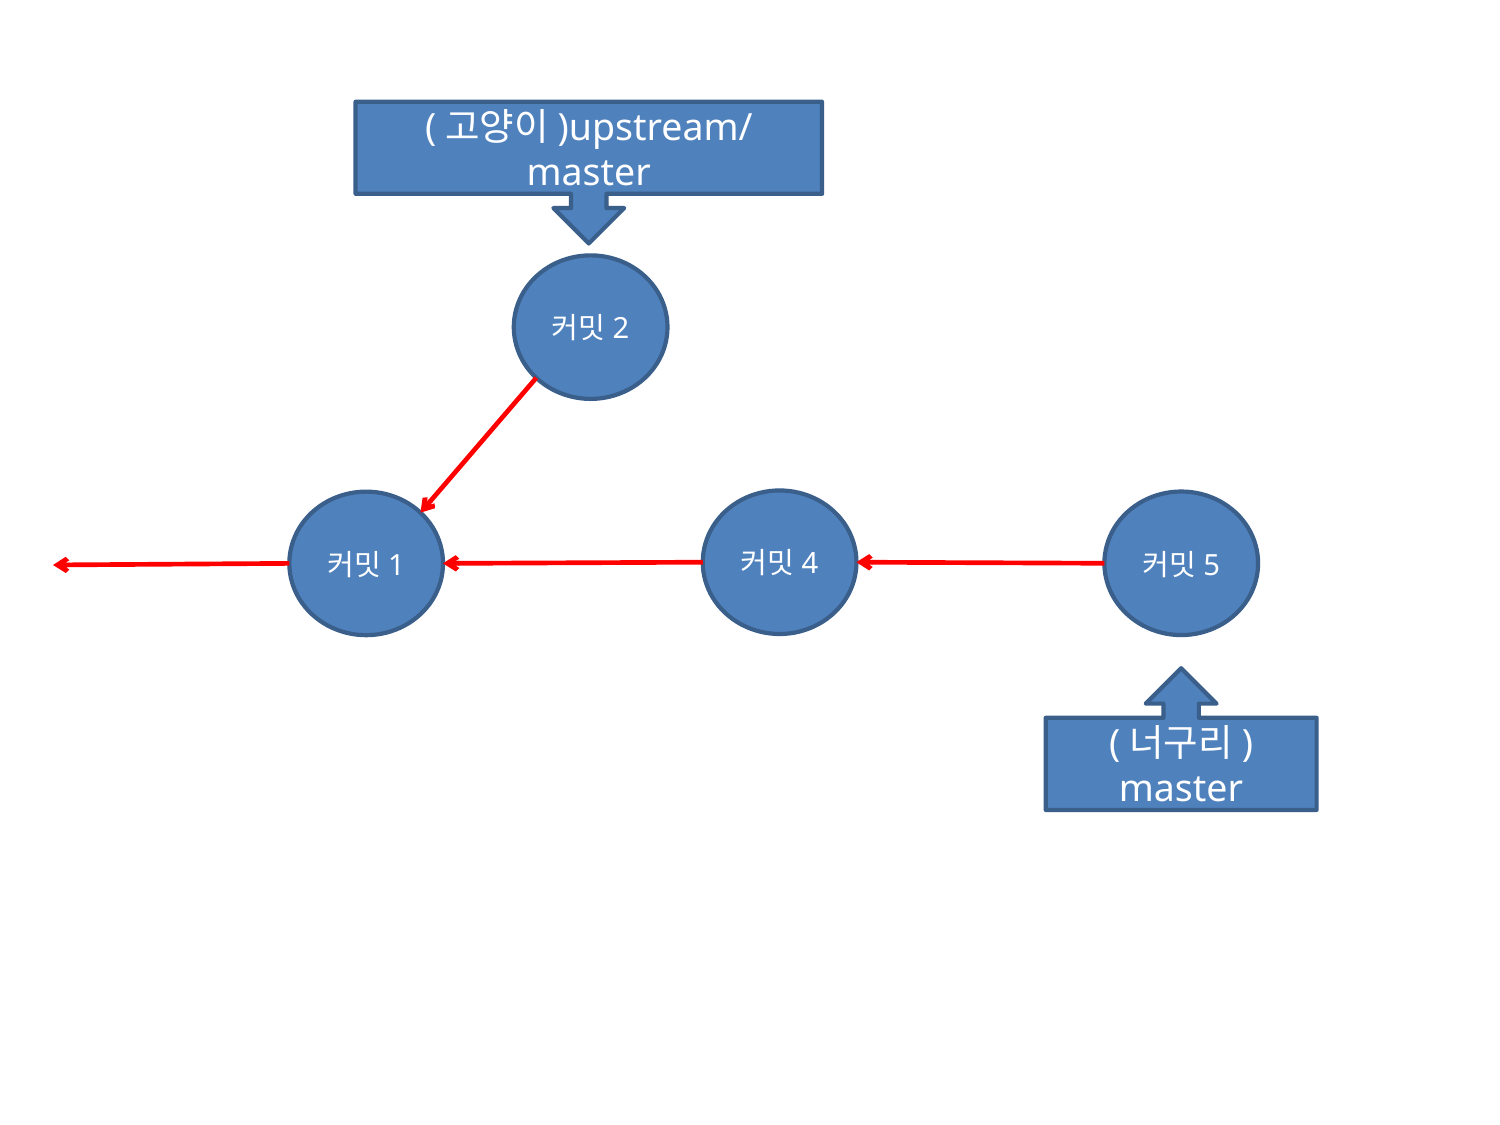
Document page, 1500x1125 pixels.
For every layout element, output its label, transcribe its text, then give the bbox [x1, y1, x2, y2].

text_box 커밋2 [511, 253, 670, 402]
text_box (고양이)upstream/master [353, 99, 825, 246]
text_box 커밋4 [700, 488, 859, 637]
text_box 커밋5 [1102, 489, 1261, 638]
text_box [420, 377, 537, 513]
text_box 커밋1 [287, 489, 446, 638]
text_box (너구리) master [1043, 666, 1319, 813]
